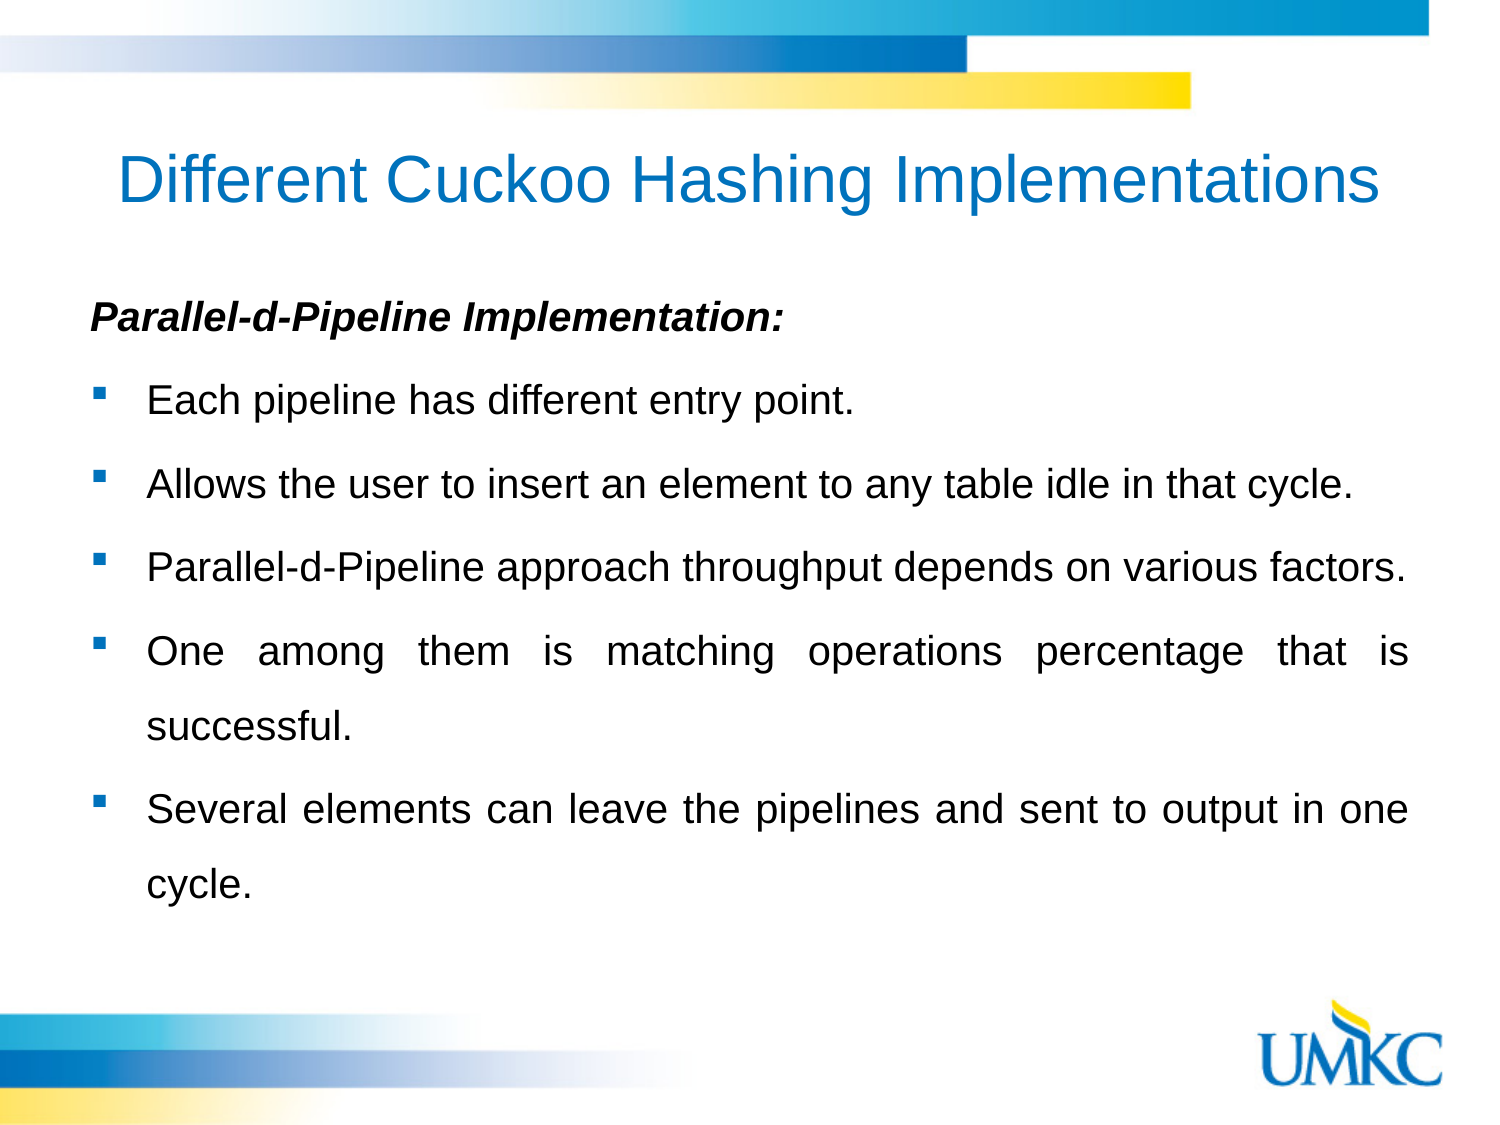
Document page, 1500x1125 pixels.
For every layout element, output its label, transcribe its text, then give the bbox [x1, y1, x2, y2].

list Parallel-d-Pipeline Implementation: Each pipeline has different entry point. Allows the user to insert an element to any table idle in that cycle. Parallel-d-Pipeline approach throughput depends on various factors. One among them is matching operations percentage that is successful. Several elements can leave the pipelines and sent to output in one cycle. [75, 257, 1425, 924]
title Different Cuckoo Hashing Implementations [75, 100, 1425, 251]
picture [0, 0, 1500, 1125]
